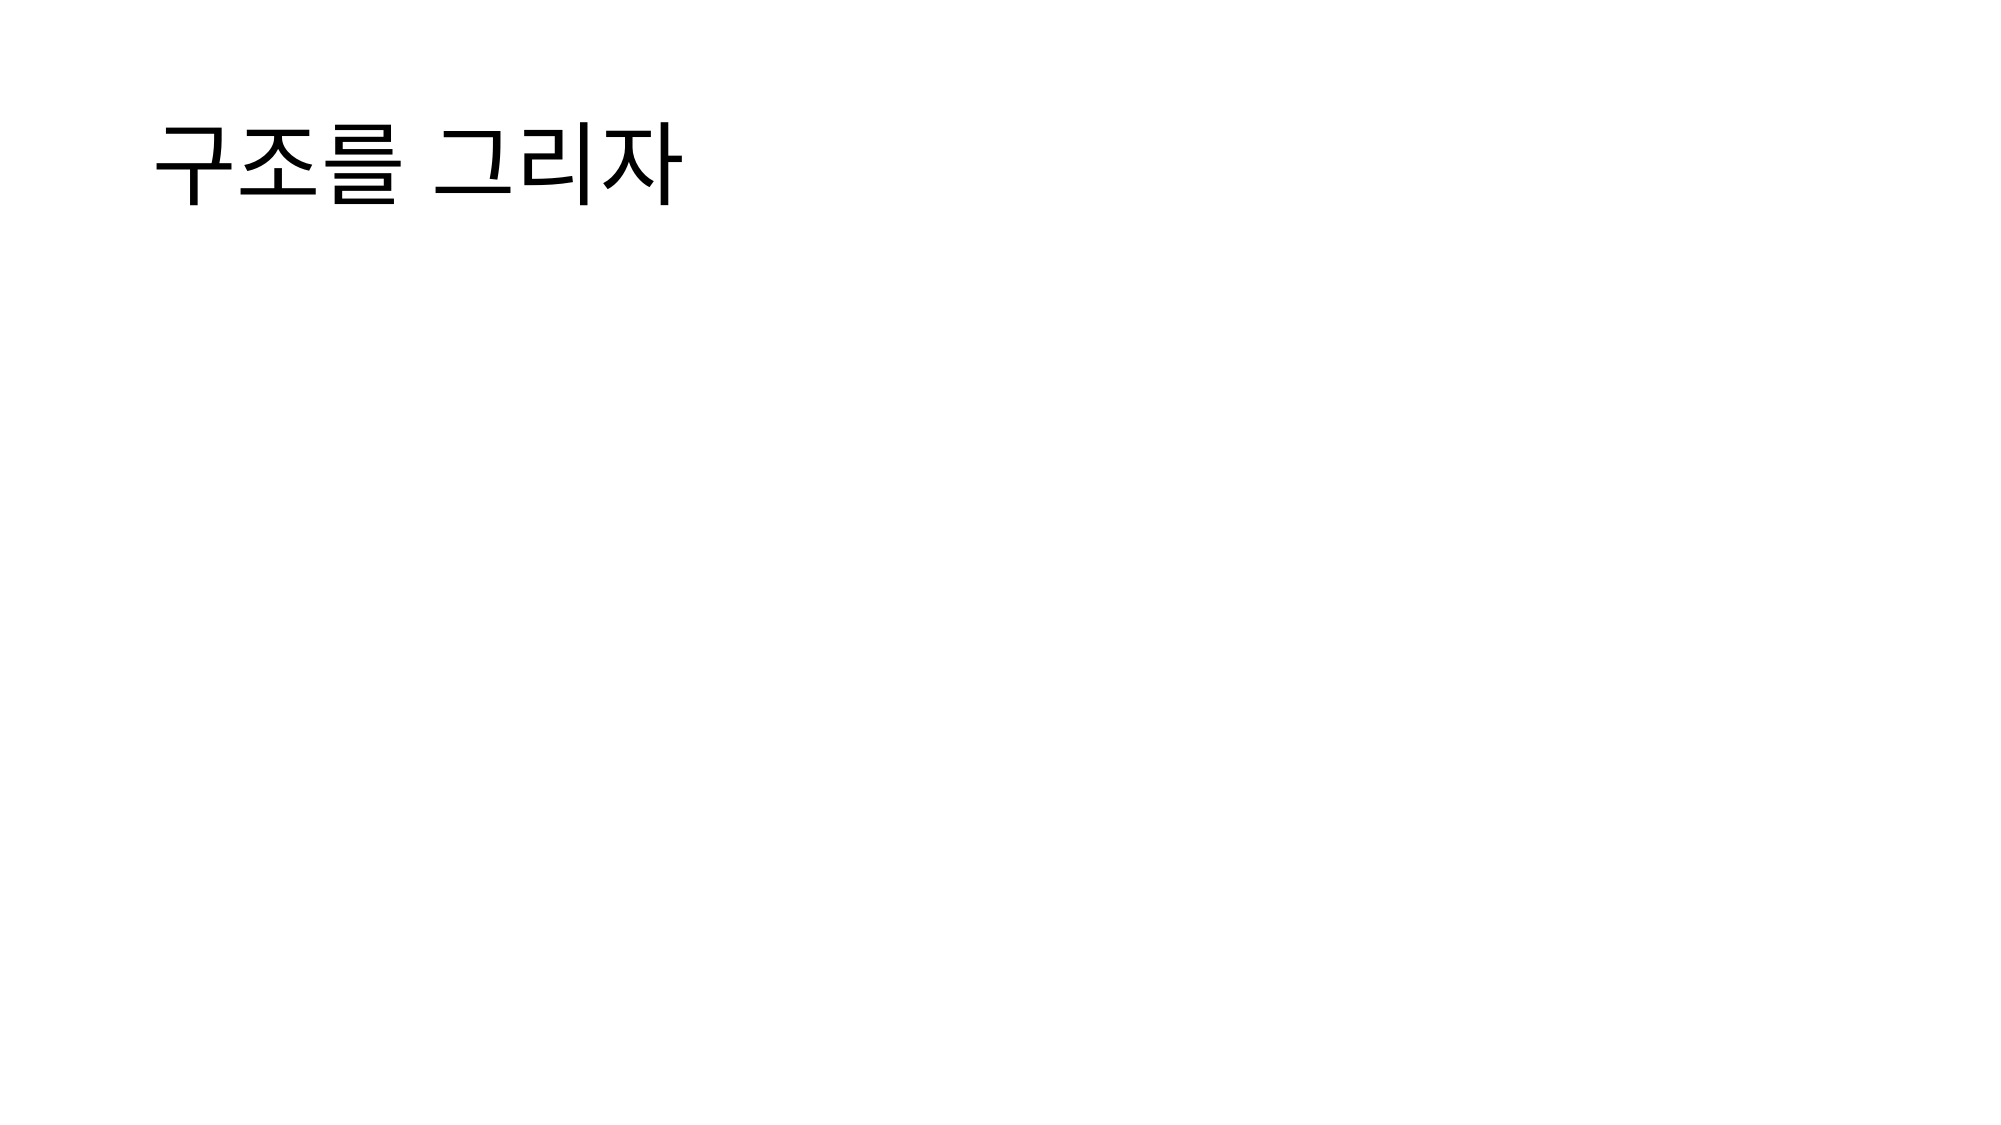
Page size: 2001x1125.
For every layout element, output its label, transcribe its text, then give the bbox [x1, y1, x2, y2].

title 구조를 그리자 [137, 59, 1863, 278]
